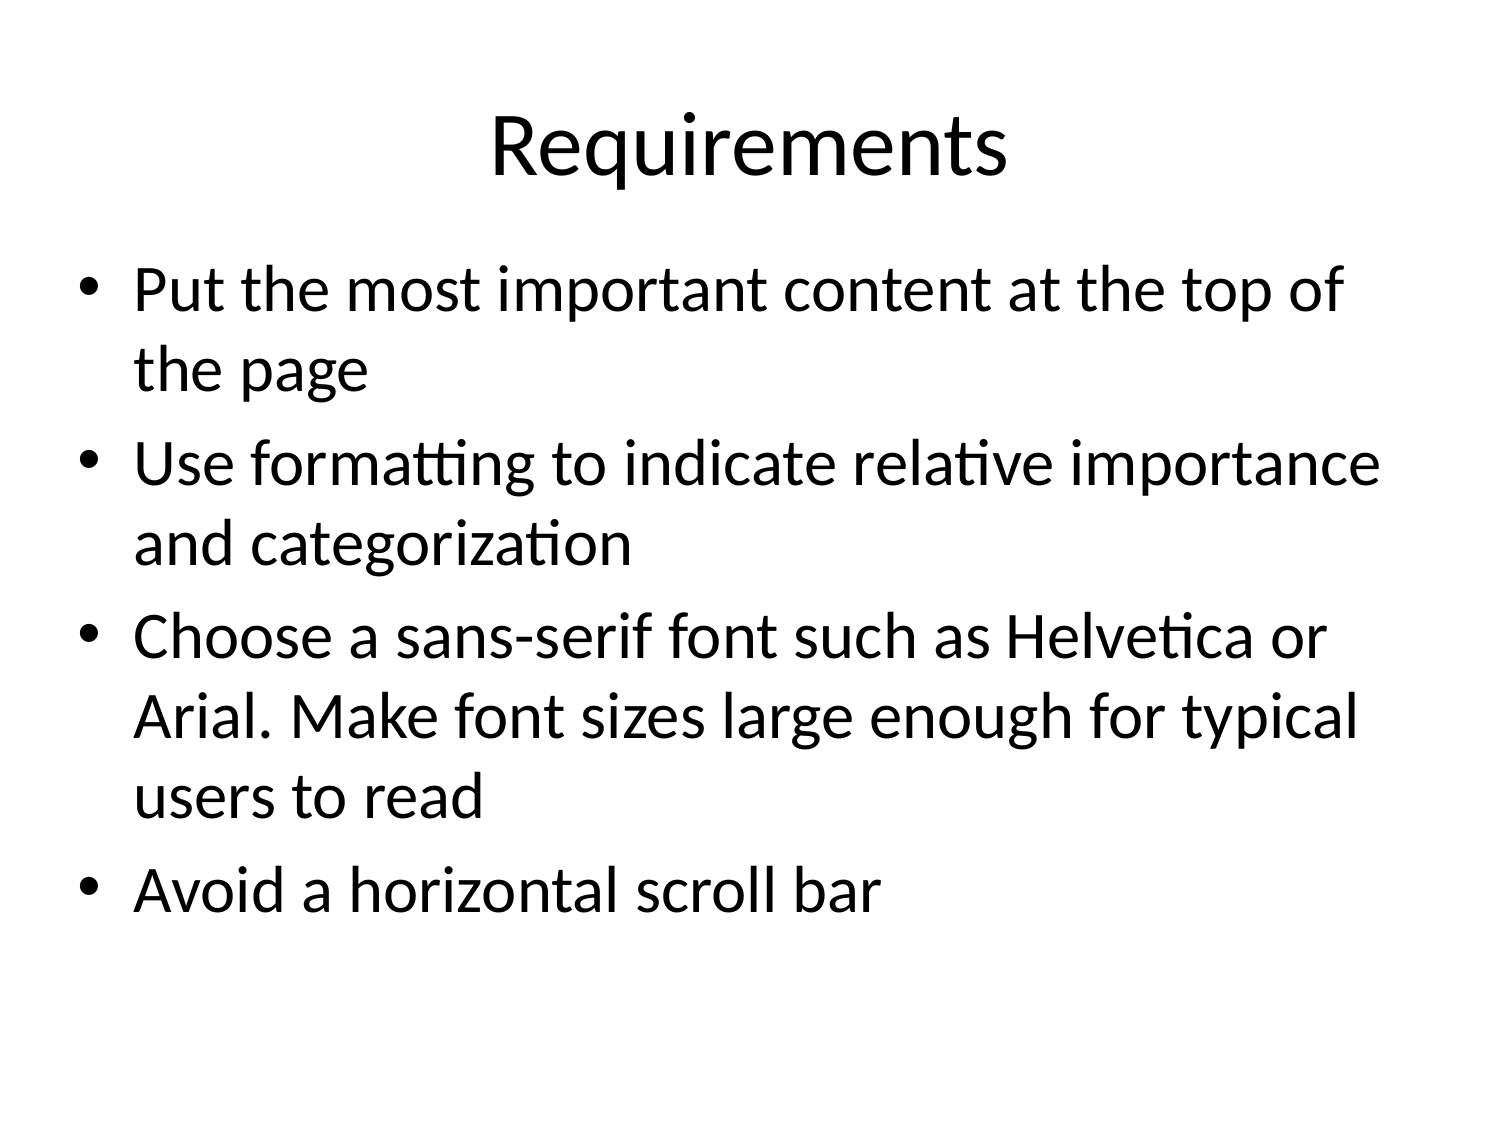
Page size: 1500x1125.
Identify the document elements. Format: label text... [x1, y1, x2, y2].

title Requirements [75, 45, 1425, 233]
list Put the most important content at the top of the page Use formatting to indicate relative importance and categorization Choose a sans-serif font such as Helvetica or Arial. Make font sizes large enough for typical users to read Avoid a horizontal scroll bar [62, 237, 1450, 1038]
